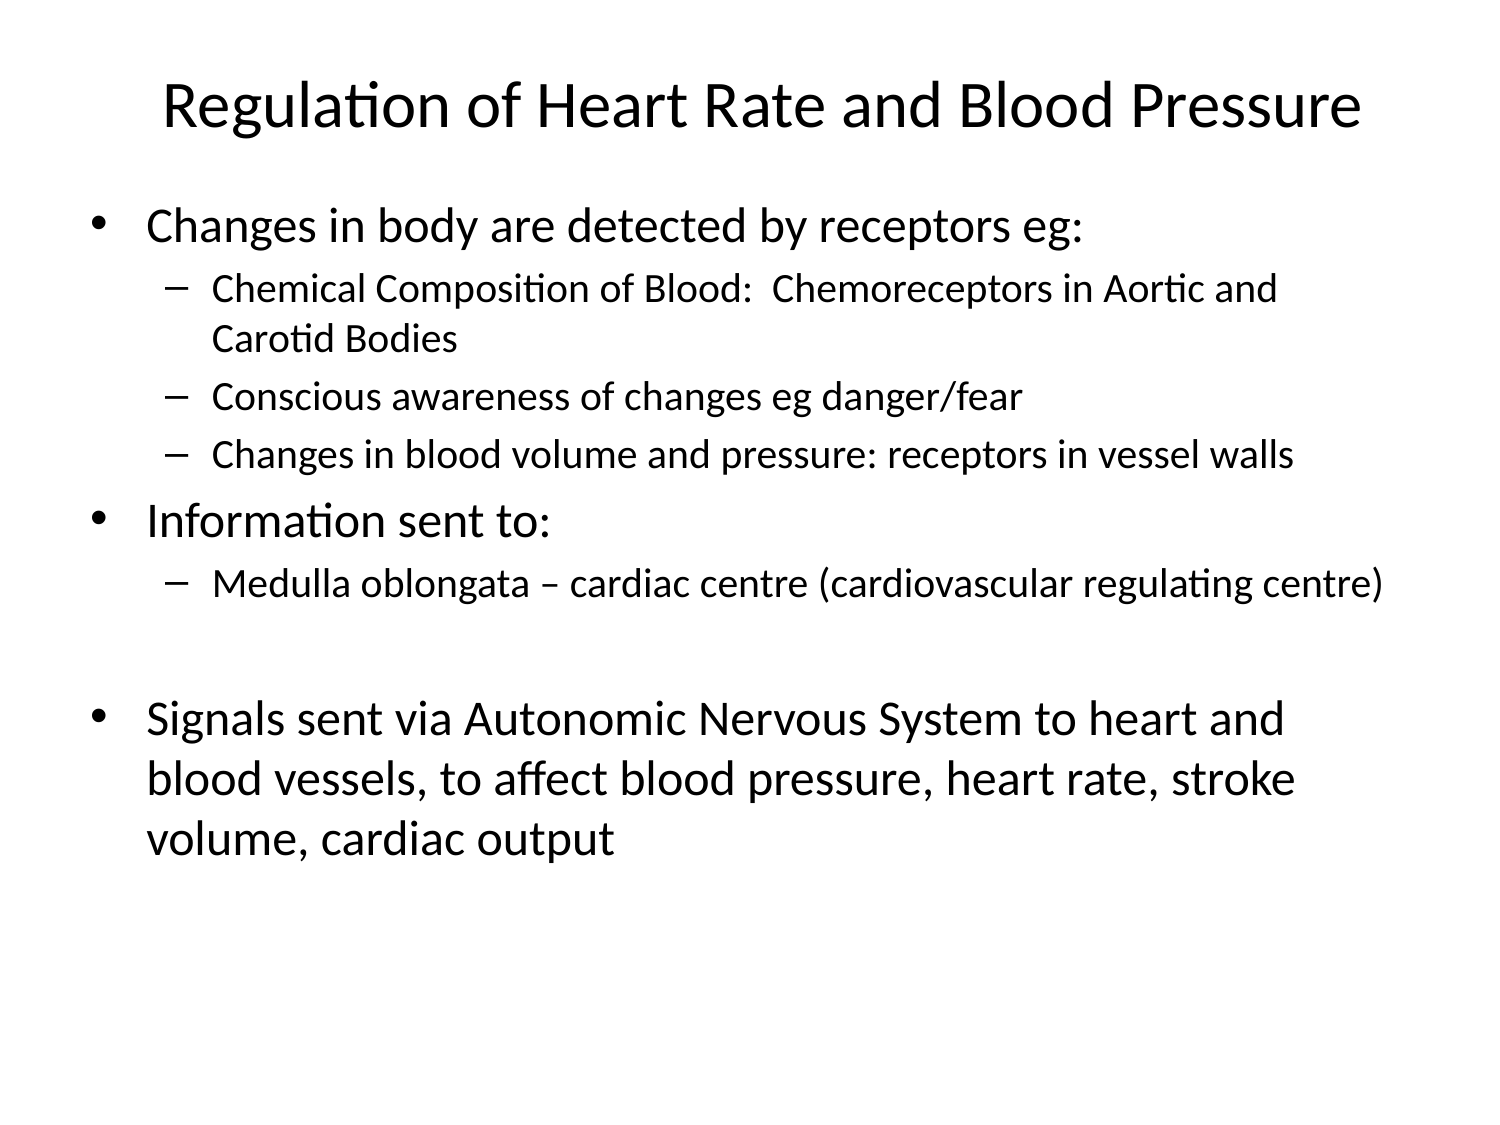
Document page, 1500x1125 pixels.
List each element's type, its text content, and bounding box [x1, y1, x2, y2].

title Regulation of Heart Rate and Blood Pressure [88, 54, 1439, 148]
list Changes in body are detected by receptors eg: Chemical Composition of Blood: Chemoreceptors in Aortic and Carotid Bodies Conscious awareness of changes eg danger/fear Changes in blood volume and pressure: receptors in vessel walls Information sent to: Medulla oblongata – cardiac centre (cardiovascular regulating centre) Signals sent via Autonomic Nervous System to heart and blood vessels, to affect blood pressure, heart rate, stroke volume, cardiac output [75, 184, 1425, 1005]
